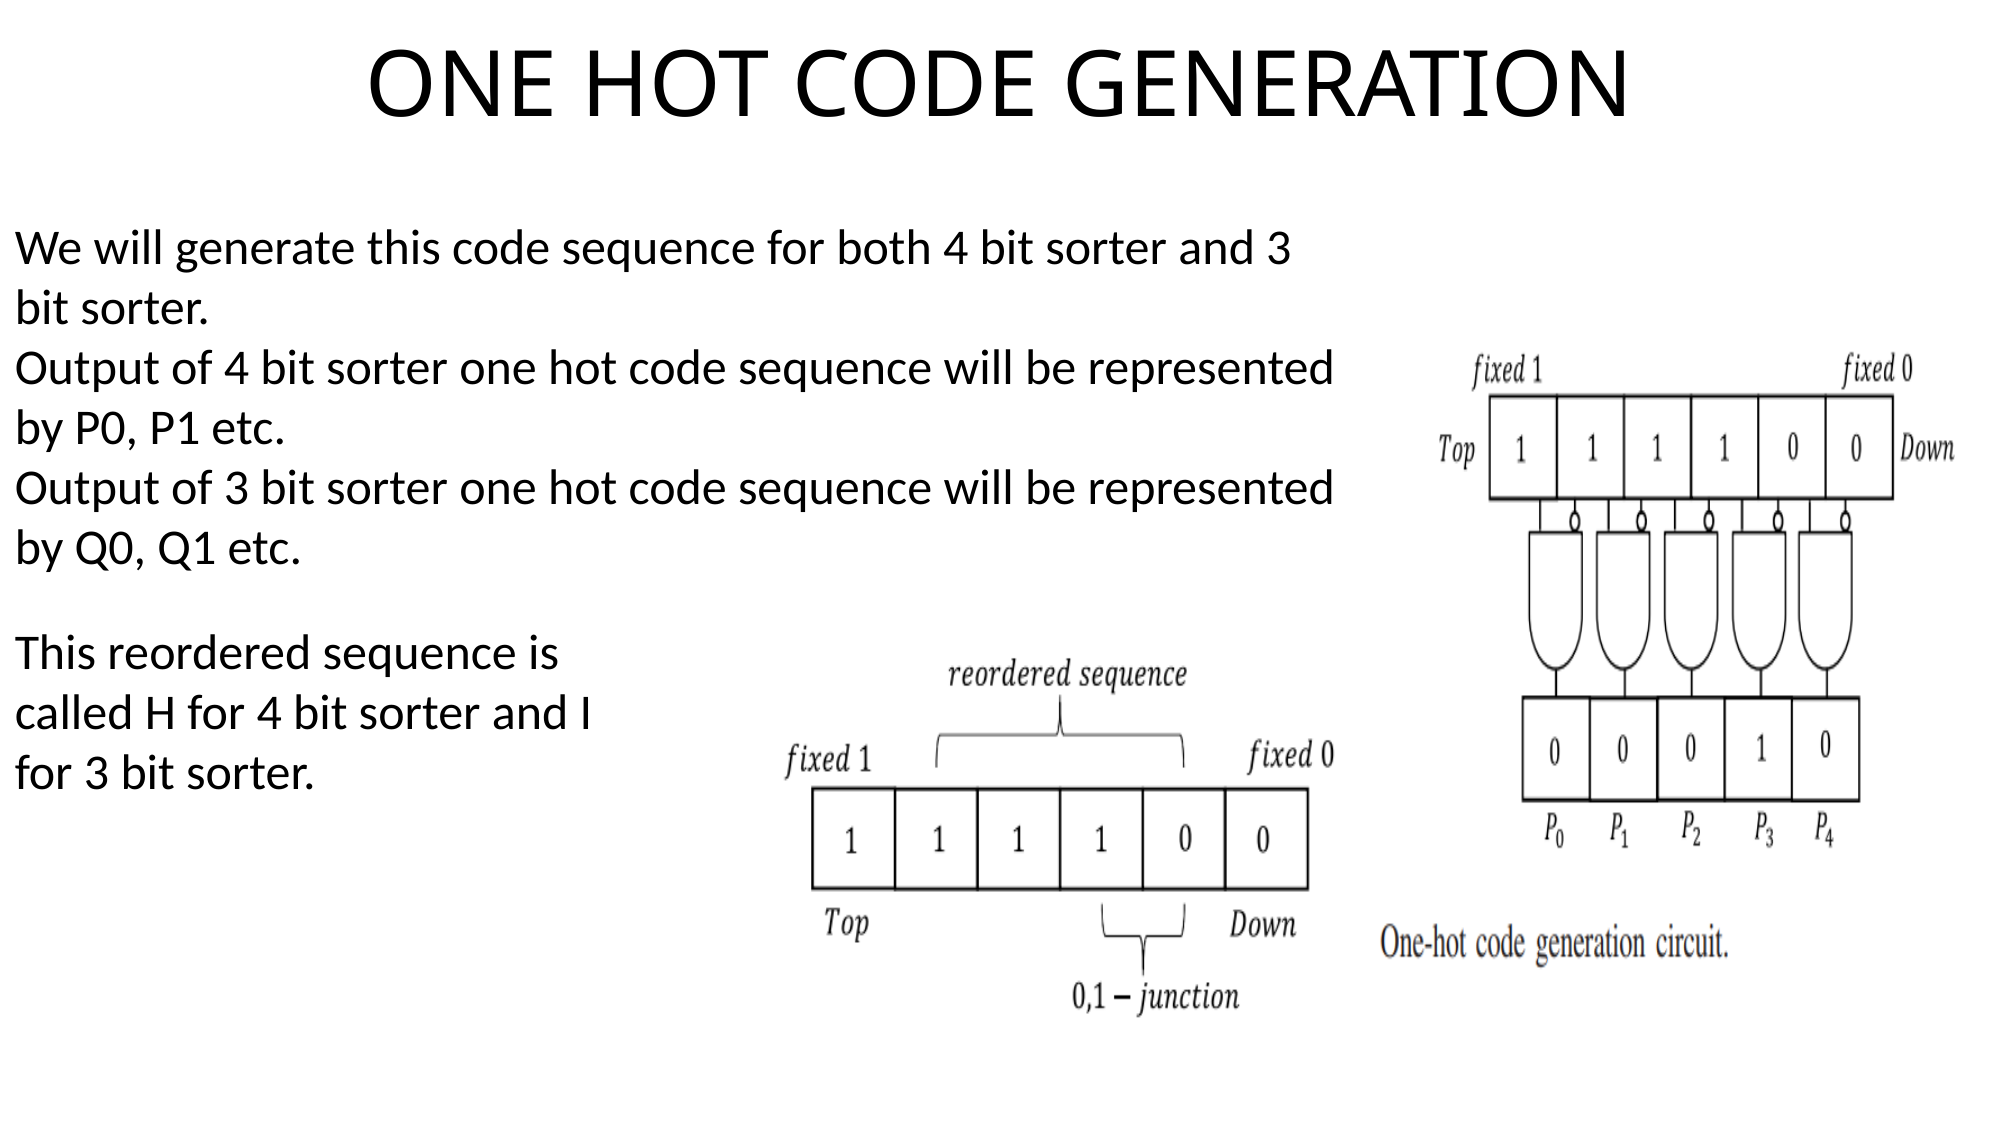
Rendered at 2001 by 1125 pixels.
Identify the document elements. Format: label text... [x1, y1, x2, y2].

title ONE HOT CODE GENERATION [0, 0, 2000, 175]
text_box We will generate this code sequence for both 4 bit sorter and 3 bit sorter. Output of 4 bit sorter one hot code sequence will be represented by P0, P1 etc. Output of 3 bit sorter one hot code sequence will be represented by Q0, Q1 etc. This reordered sequence is called H for 4 bit sorter and I for 3 bit sorter. [0, 206, 1352, 1122]
picture [755, 646, 1352, 1023]
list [1374, 326, 1965, 984]
